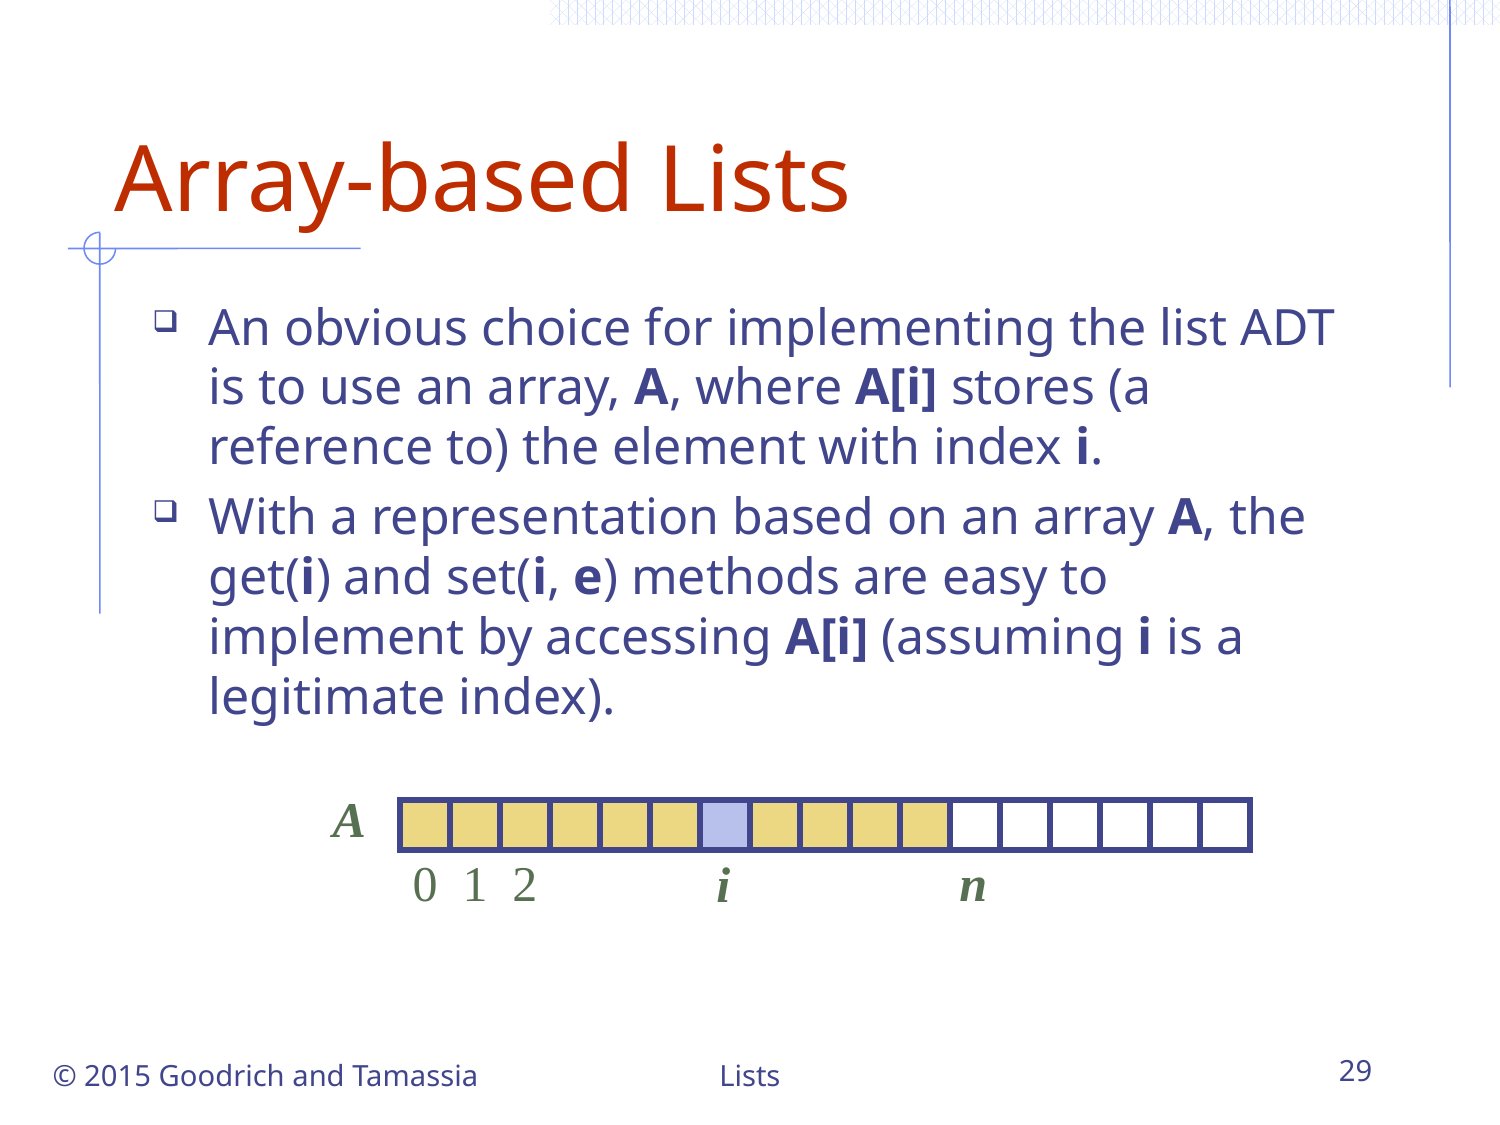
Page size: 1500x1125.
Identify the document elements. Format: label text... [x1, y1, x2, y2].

slide_number 29 [1074, 1024, 1388, 1101]
text_box [1100, 800, 1149, 850]
text_box [800, 800, 849, 850]
title Array-based Lists [99, 50, 1375, 238]
text_box [450, 800, 500, 850]
text_box [1200, 800, 1250, 850]
text_box [950, 800, 999, 850]
text_box [1149, 800, 1200, 850]
text_box [600, 800, 650, 850]
text_box A [324, 787, 374, 848]
text_box [1050, 800, 1100, 850]
text_box [999, 800, 1050, 850]
text_box [650, 800, 699, 850]
text_box [750, 800, 800, 850]
text_box 2 [512, 851, 538, 912]
footer Lists [613, 1024, 988, 1101]
text_box [500, 800, 549, 850]
list An obvious choice for implementing the list ADT is to use an array, A, where A[i] stores (a reference to) the element with index i. With a representation based on an array A, the get(i) and set(i, e) methods are easy to implement by accessing A[i] (assuming i is a legitimate index). [137, 287, 1375, 838]
text_box [849, 800, 900, 850]
text_box [900, 800, 950, 850]
text_box i [699, 852, 747, 913]
text_box [699, 800, 750, 850]
text_box [549, 800, 600, 850]
text_box 0 [412, 851, 438, 912]
text_box [399, 800, 450, 850]
text_box n [950, 851, 997, 912]
slide_number © 2015 Goodrich and Tamassia [37, 1024, 613, 1101]
text_box 1 [462, 851, 488, 912]
